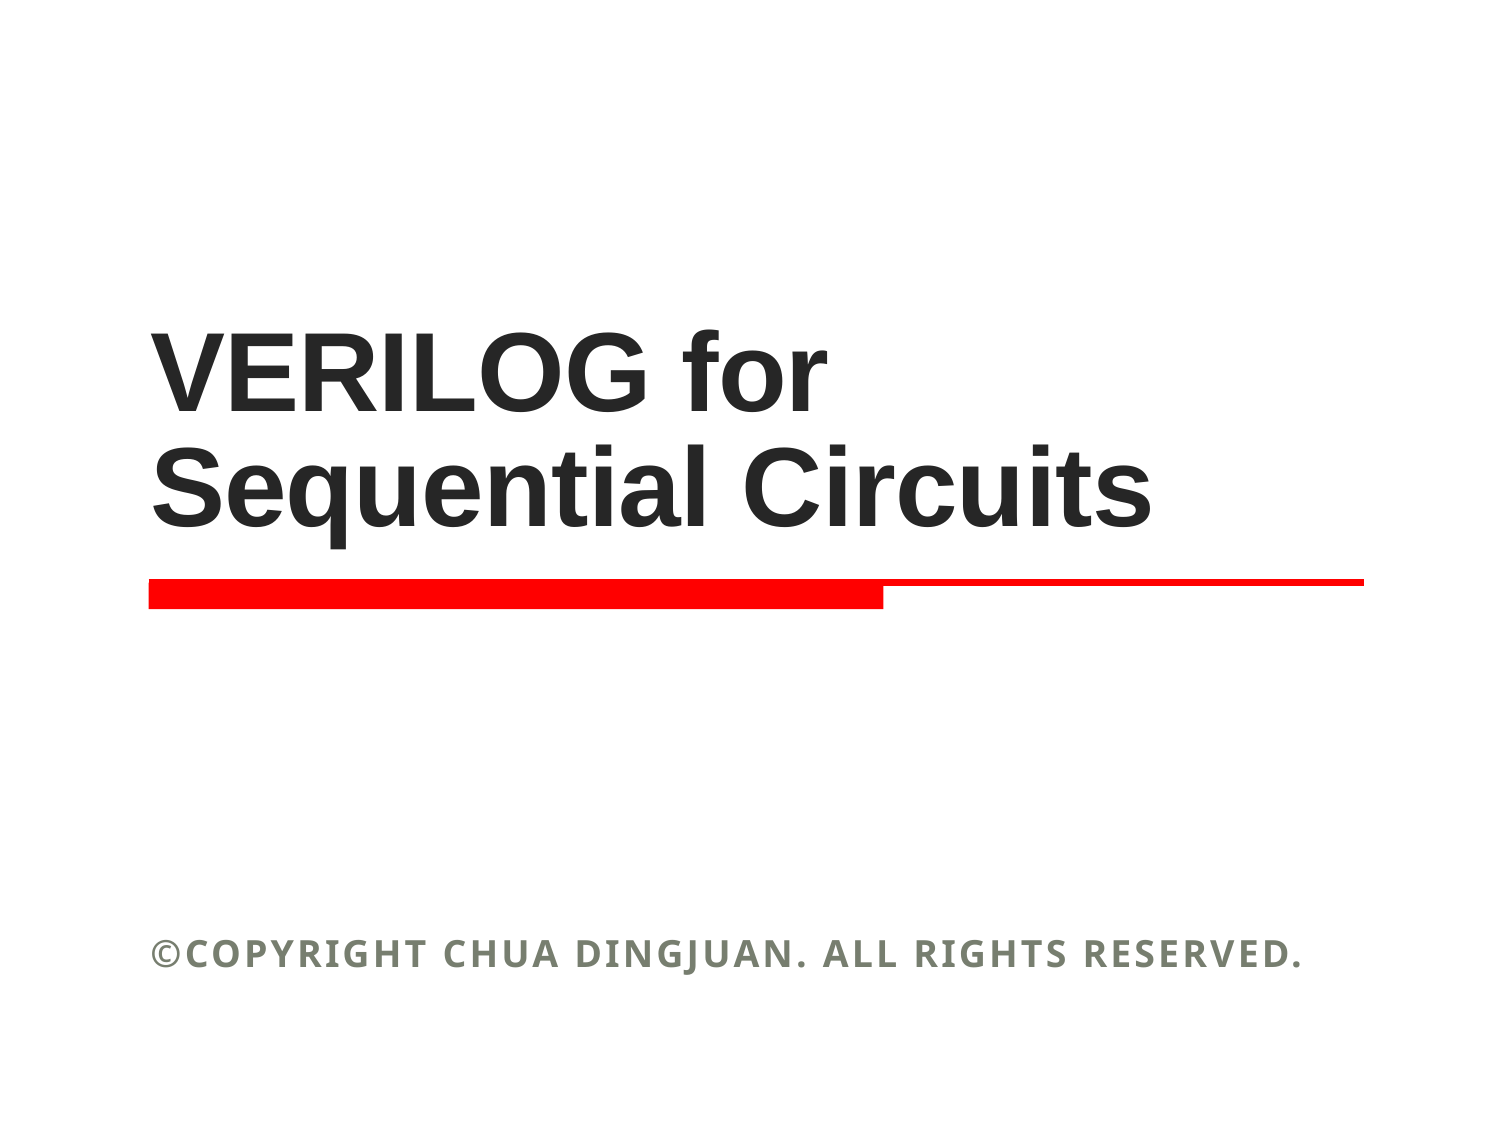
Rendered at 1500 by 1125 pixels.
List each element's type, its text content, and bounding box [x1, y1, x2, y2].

title VERILOG for Sequential Circuits [135, 124, 1373, 557]
subtitle ©Copyright CHUA DINGJUAN. All rights reserved. [135, 927, 1373, 1013]
